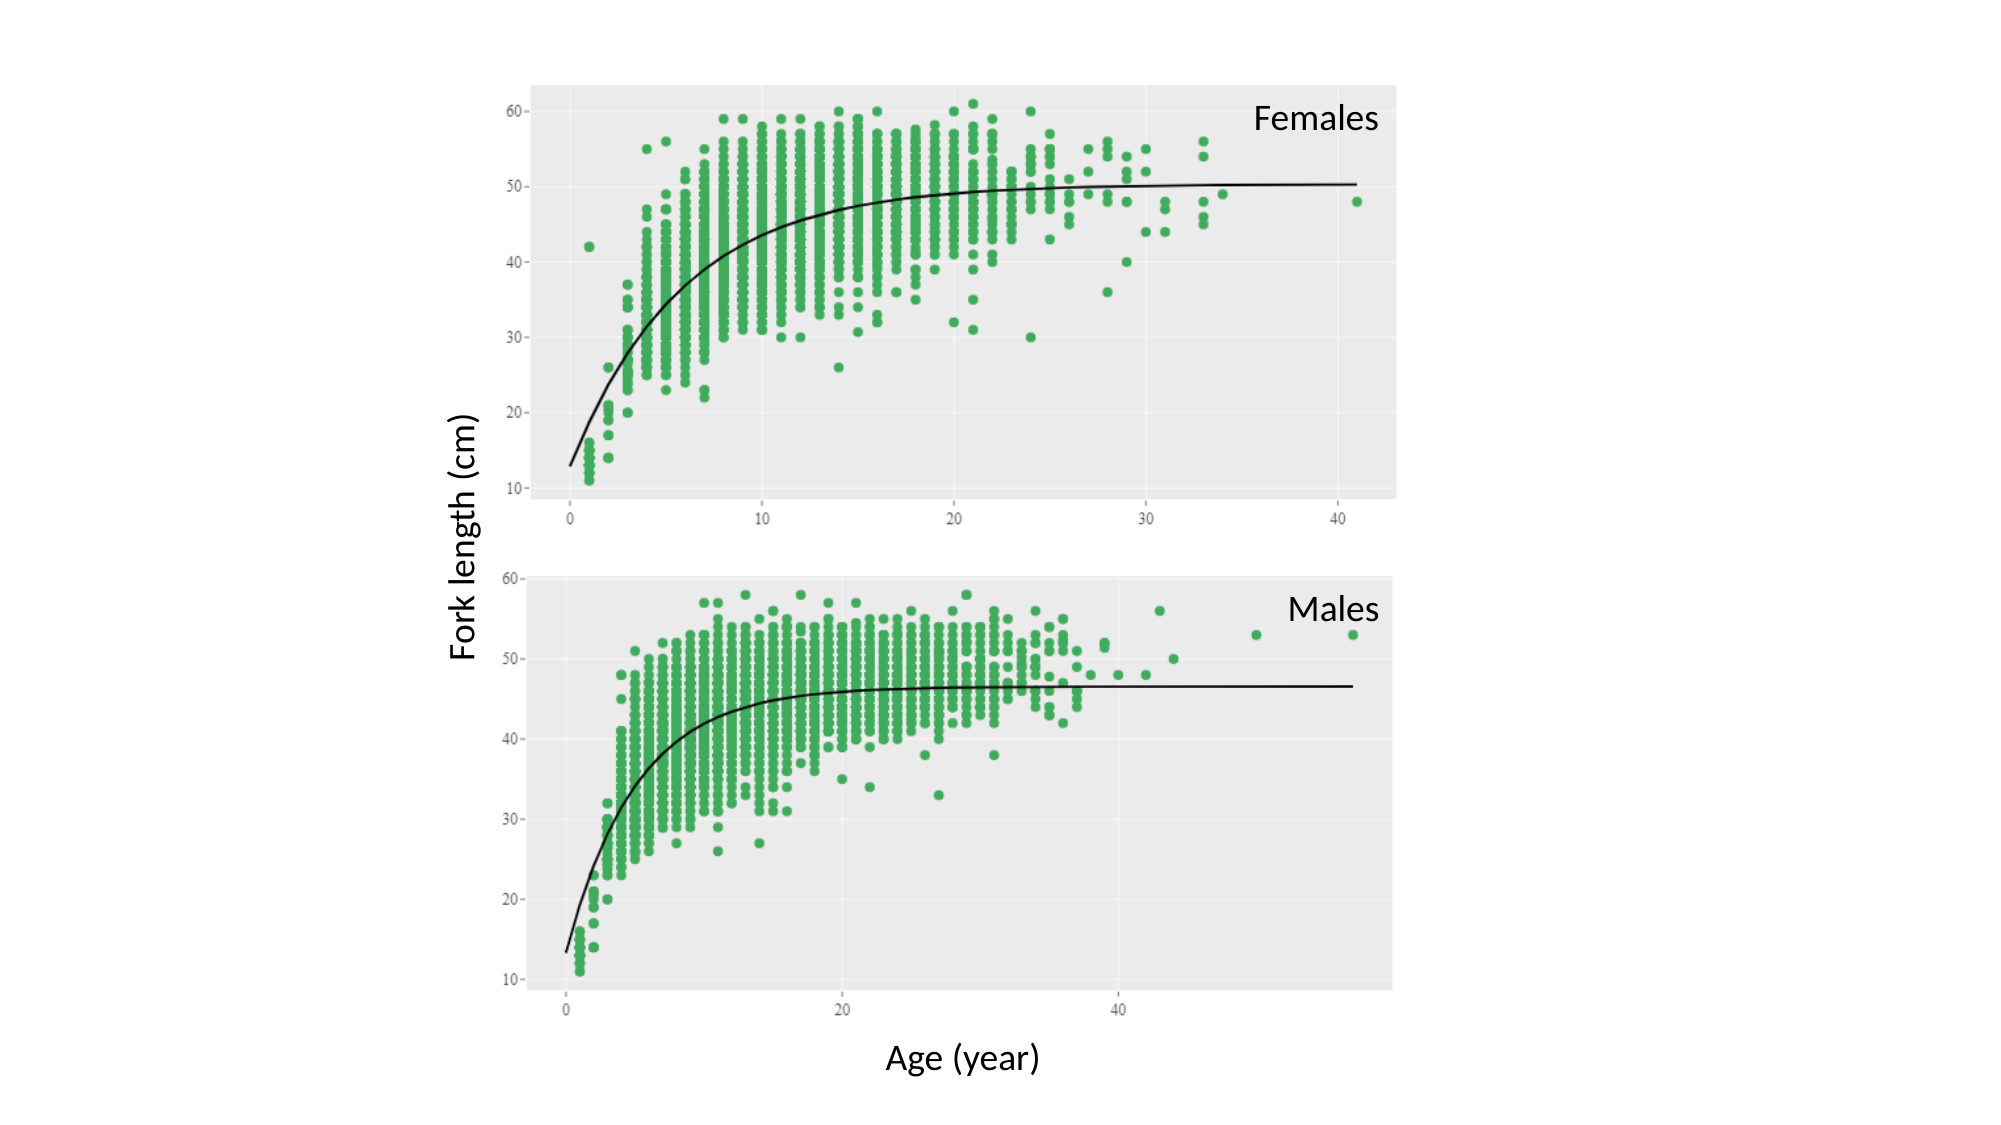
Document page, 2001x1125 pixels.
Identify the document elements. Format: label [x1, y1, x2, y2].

text_box [429, 79, 1398, 1086]
